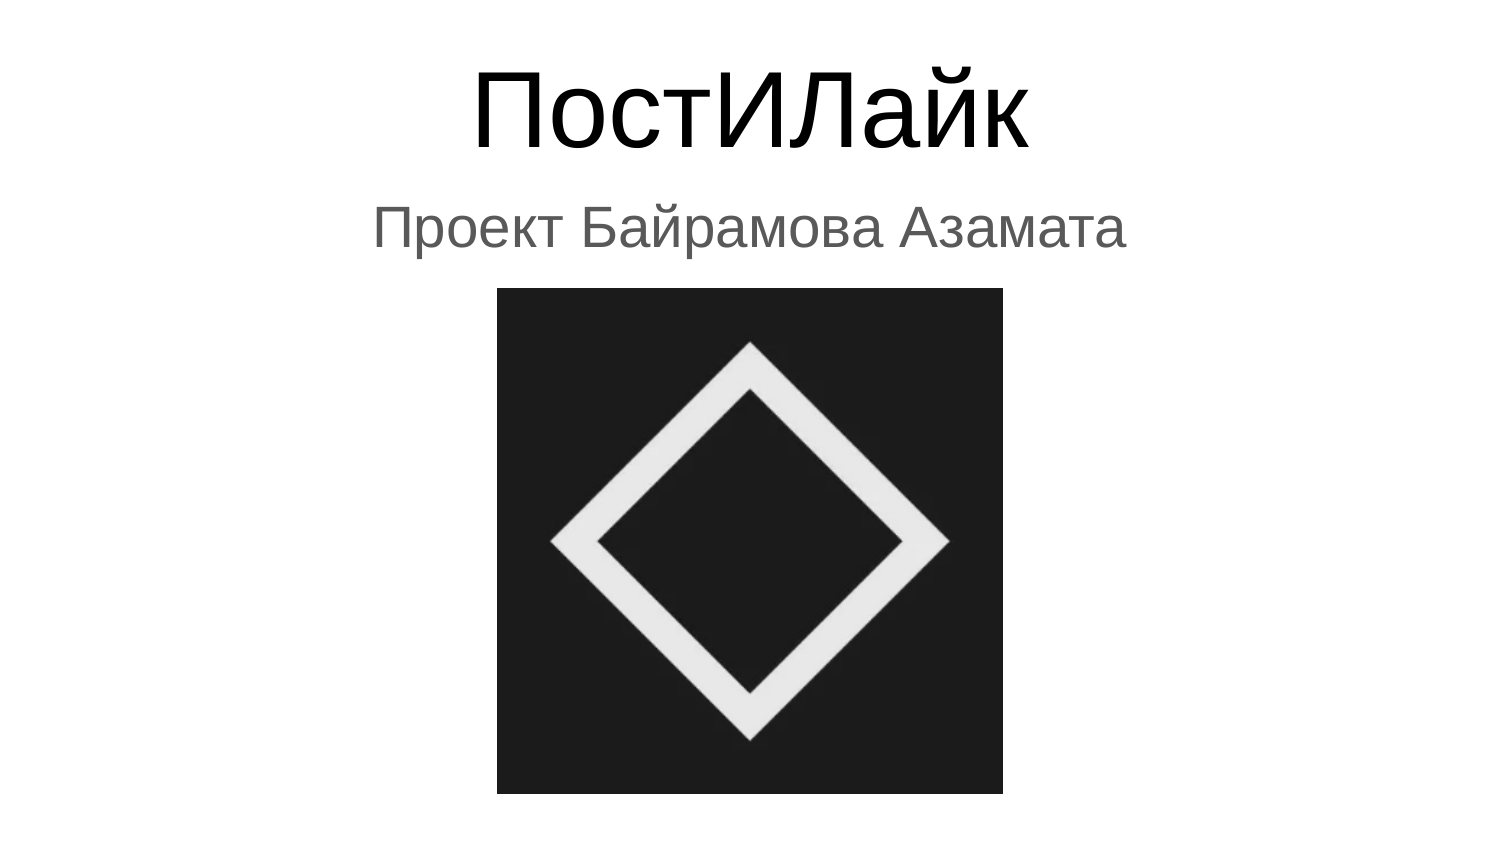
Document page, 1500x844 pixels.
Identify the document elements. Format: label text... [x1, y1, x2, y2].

subtitle Проект Байрамова Азамата [354, 173, 1146, 289]
picture [497, 288, 1003, 794]
title ПостИЛайк [421, 43, 1079, 173]
